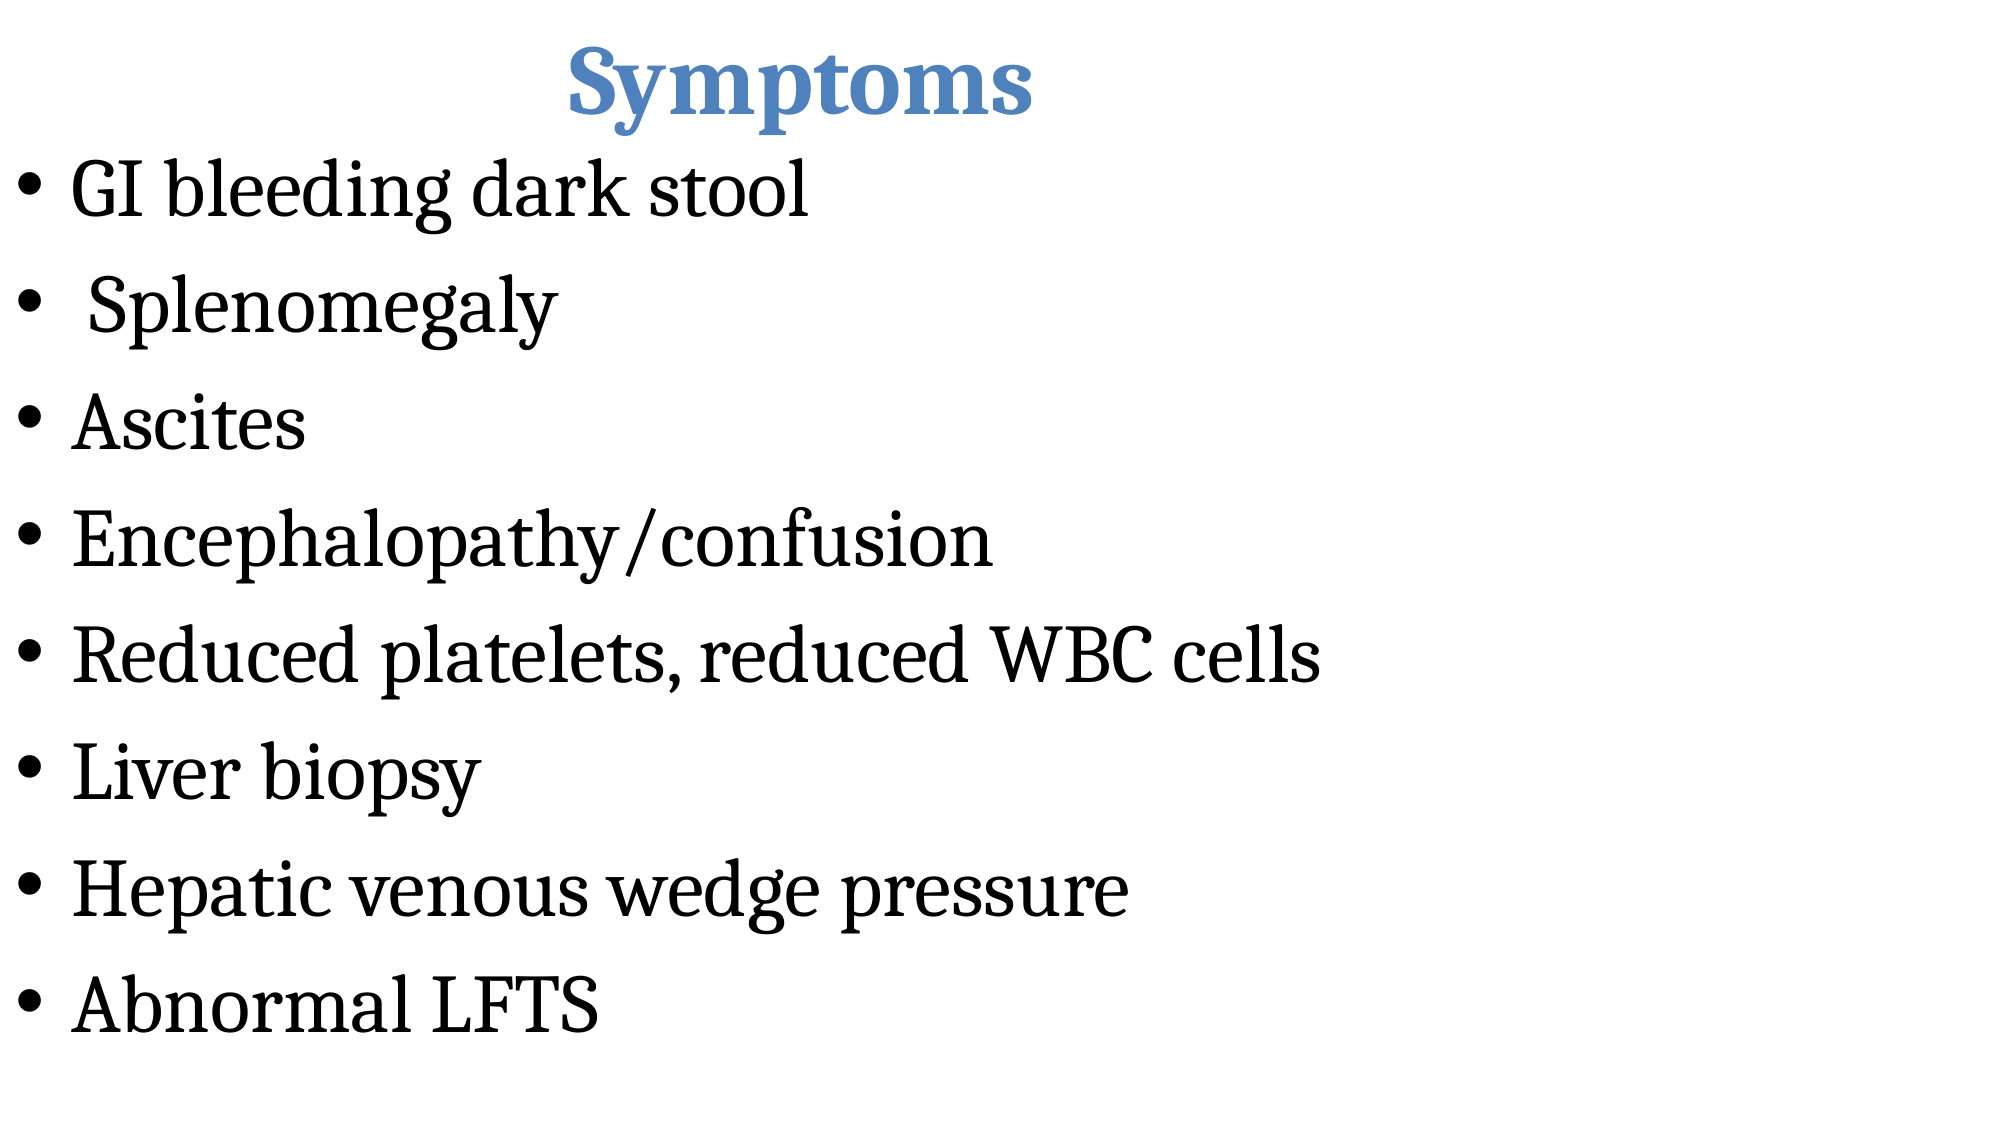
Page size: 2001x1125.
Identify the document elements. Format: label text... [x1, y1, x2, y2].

title Symptoms [31, 0, 1574, 125]
list GI bleeding dark stool Splenomegaly Ascites Encephalopathy/confusion Reduced platelets, reduced WBC cells Liver biopsy Hepatic venous wedge pressure Abnormal LFTS [0, 125, 2000, 1071]
